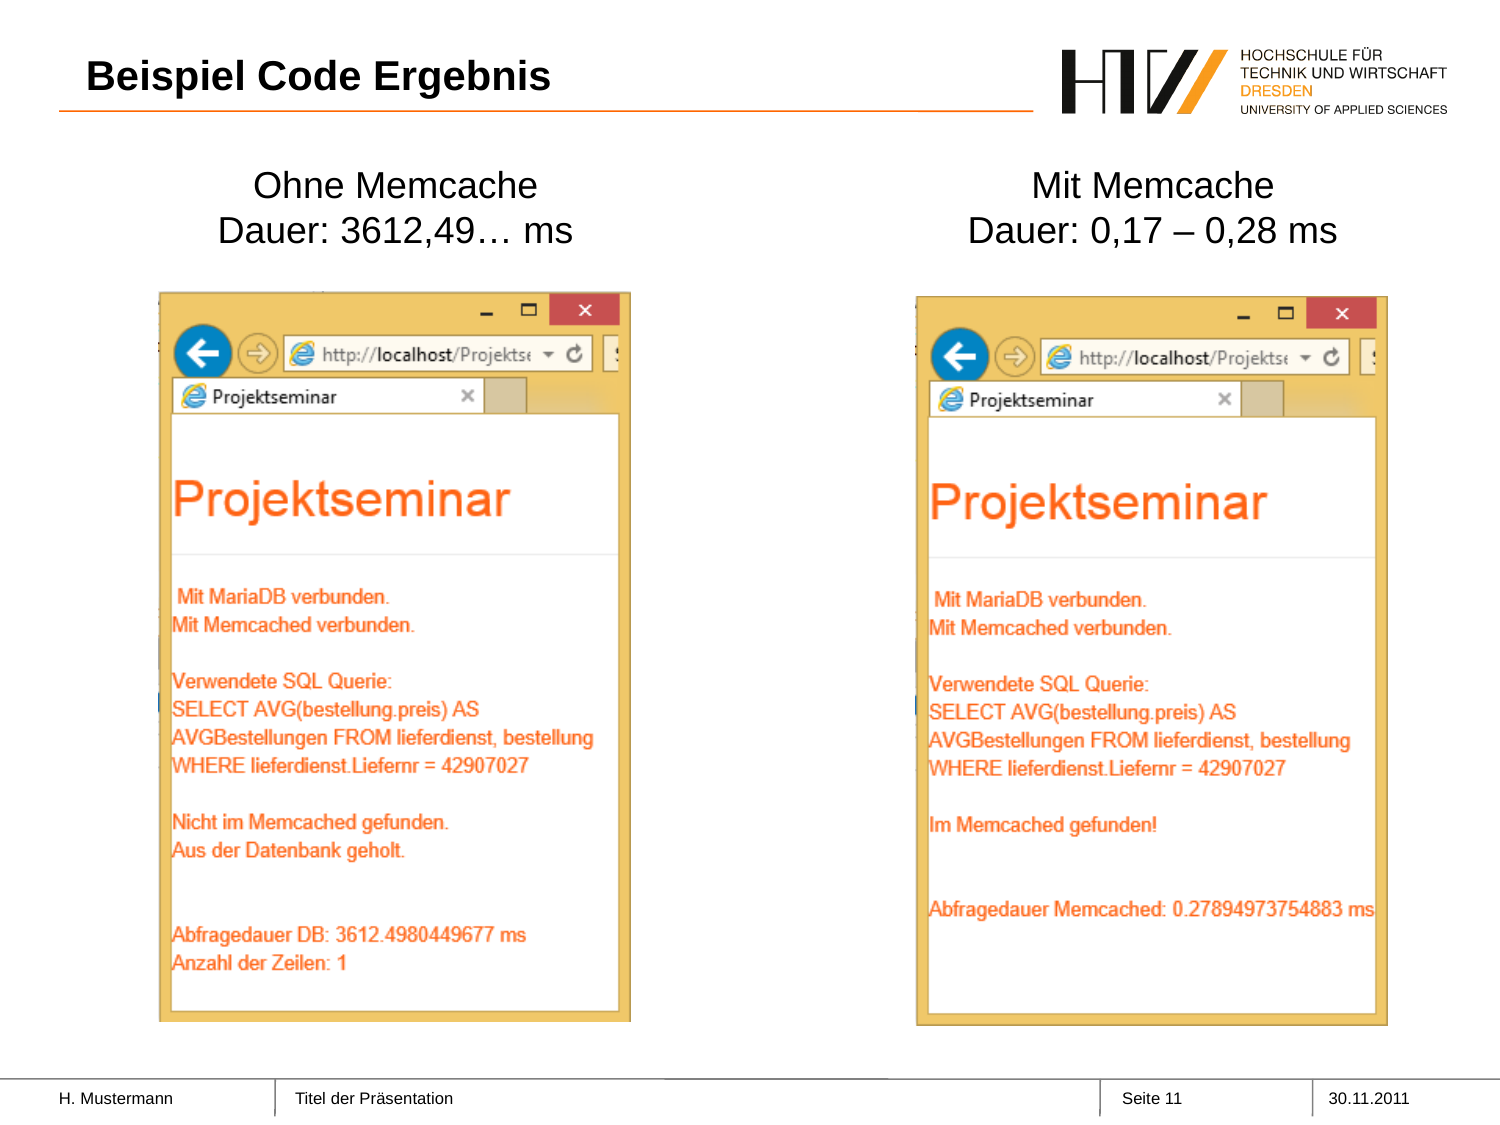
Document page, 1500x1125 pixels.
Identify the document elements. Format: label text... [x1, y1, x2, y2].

text_box Ohne Memcache Dauer: 3612,49… ms [123, 153, 668, 259]
picture [915, 295, 1389, 1027]
picture [1062, 47, 1447, 114]
picture [157, 290, 631, 1022]
title Beispiel Code Ergebnis [70, 29, 1040, 117]
text_box Mit Memcache Dauer: 0,17 – 0,28 ms [881, 153, 1425, 259]
